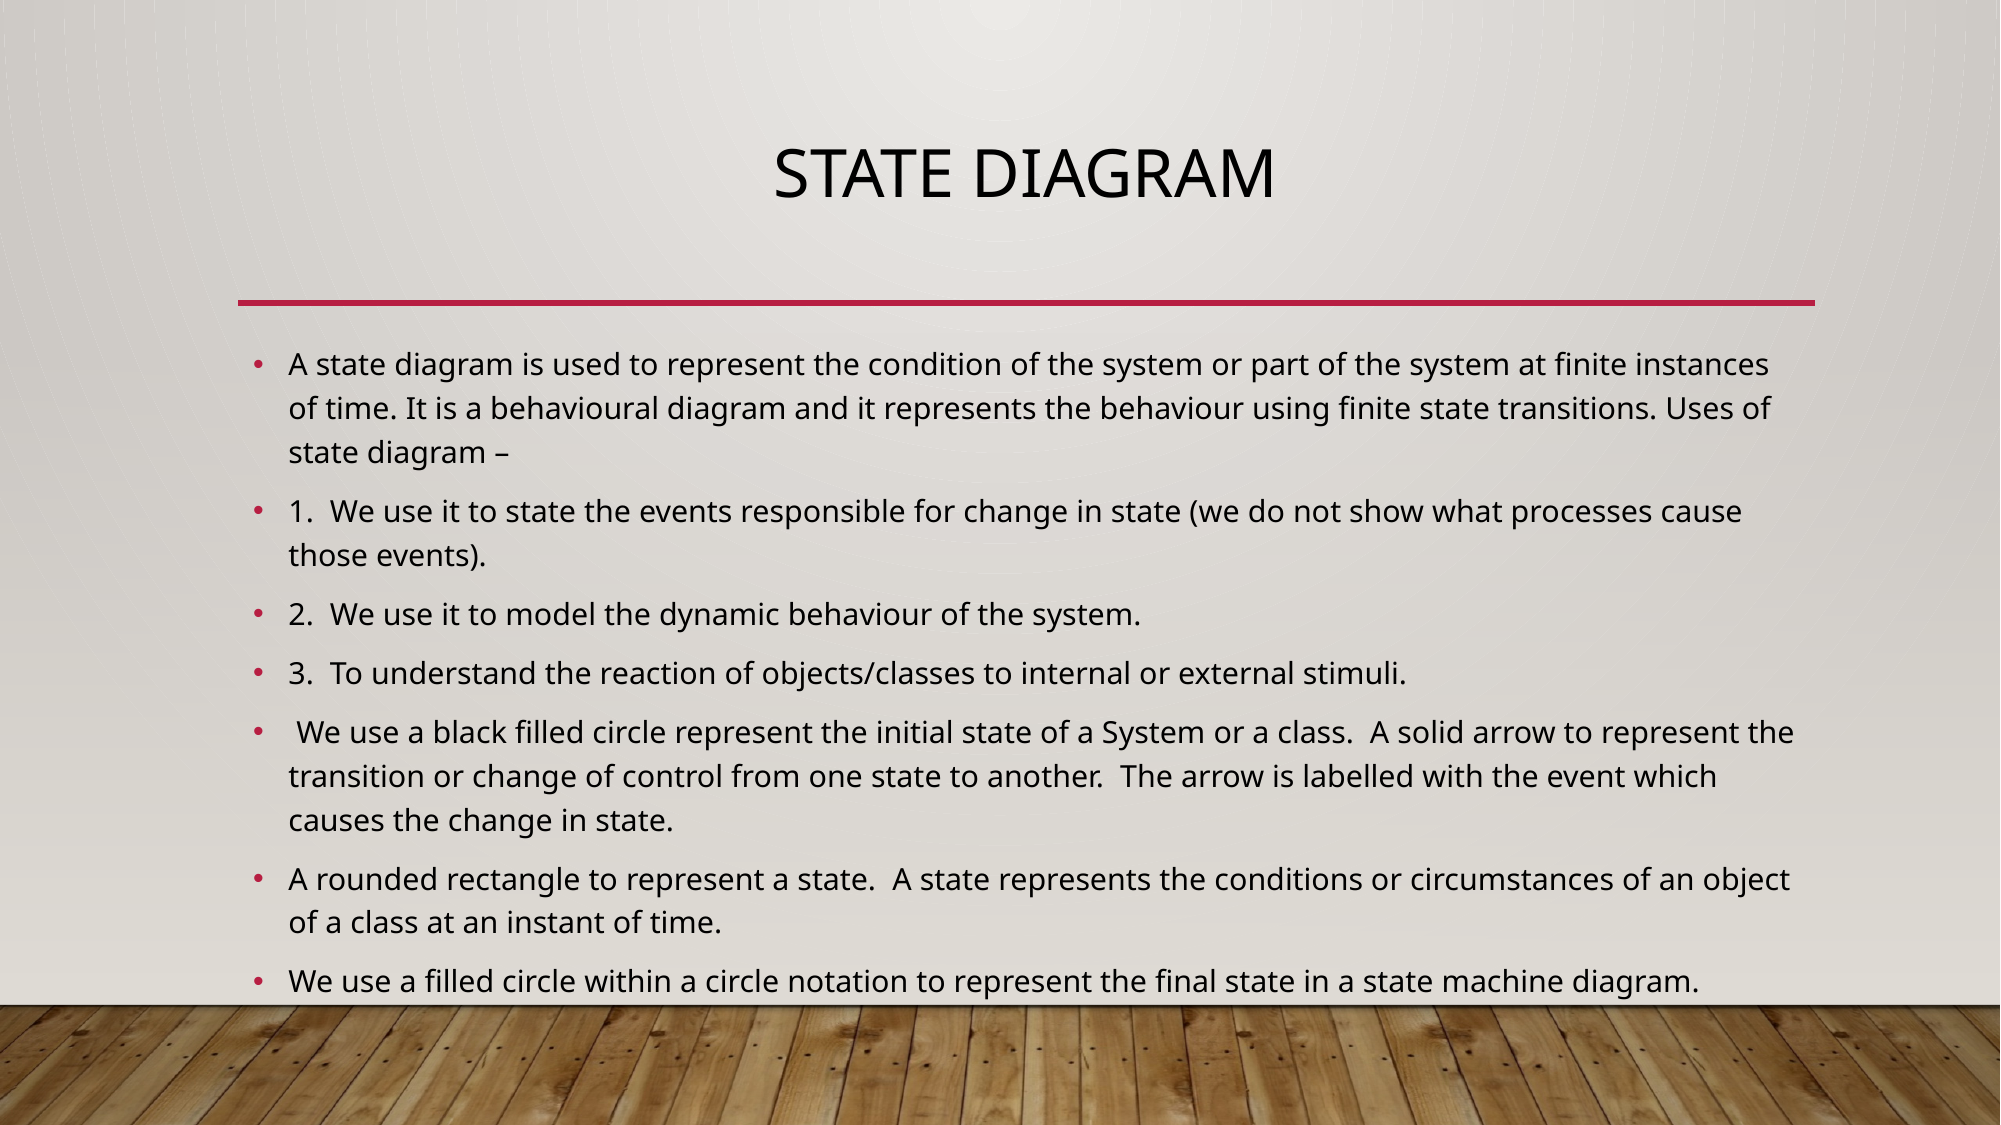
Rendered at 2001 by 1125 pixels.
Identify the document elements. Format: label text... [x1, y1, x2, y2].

picture [0, 1005, 2000, 1125]
title State diagram [238, 131, 1814, 305]
list A state diagram is used to represent the condition of the system or part of the system at finite instances of time. It is a behavioural diagram and it represents the behaviour using finite state transitions. Uses of state diagram – 1. We use it to state the events responsible for change in state (we do not show what processes cause those events). 2. We use it to model the dynamic behaviour of the system. 3. To understand the reaction of objects/classes to internal or external stimuli. We use a black filled circle represent the initial state of a System or a class. A solid arrow to represent the transition or change of control from one state to another. The arrow is labelled with the event which causes the change in state. A rounded rectangle to represent a state. A state represents the conditions or circumstances of an object of a class at an instant of time. We use a filled circle within a circle notation to represent the final state in a state machine diagram. [238, 330, 1814, 1013]
